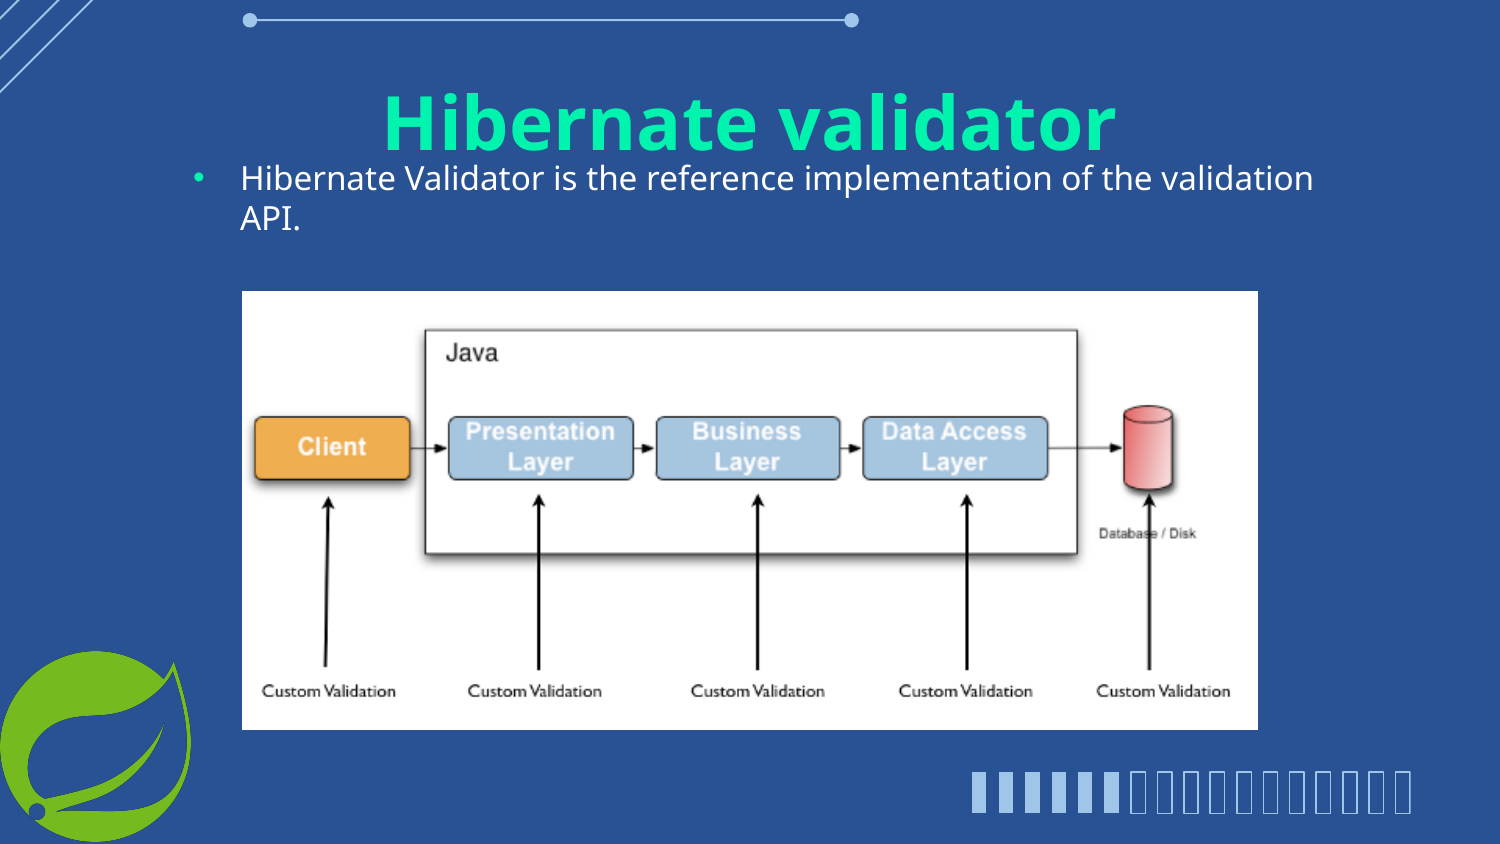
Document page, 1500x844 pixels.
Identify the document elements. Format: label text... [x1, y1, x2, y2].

picture [0, 651, 191, 843]
list Hibernate Validator is the reference implementation of the validation API. [118, 157, 1382, 703]
title Hibernate validator [118, 75, 1382, 156]
picture [241, 291, 1258, 730]
